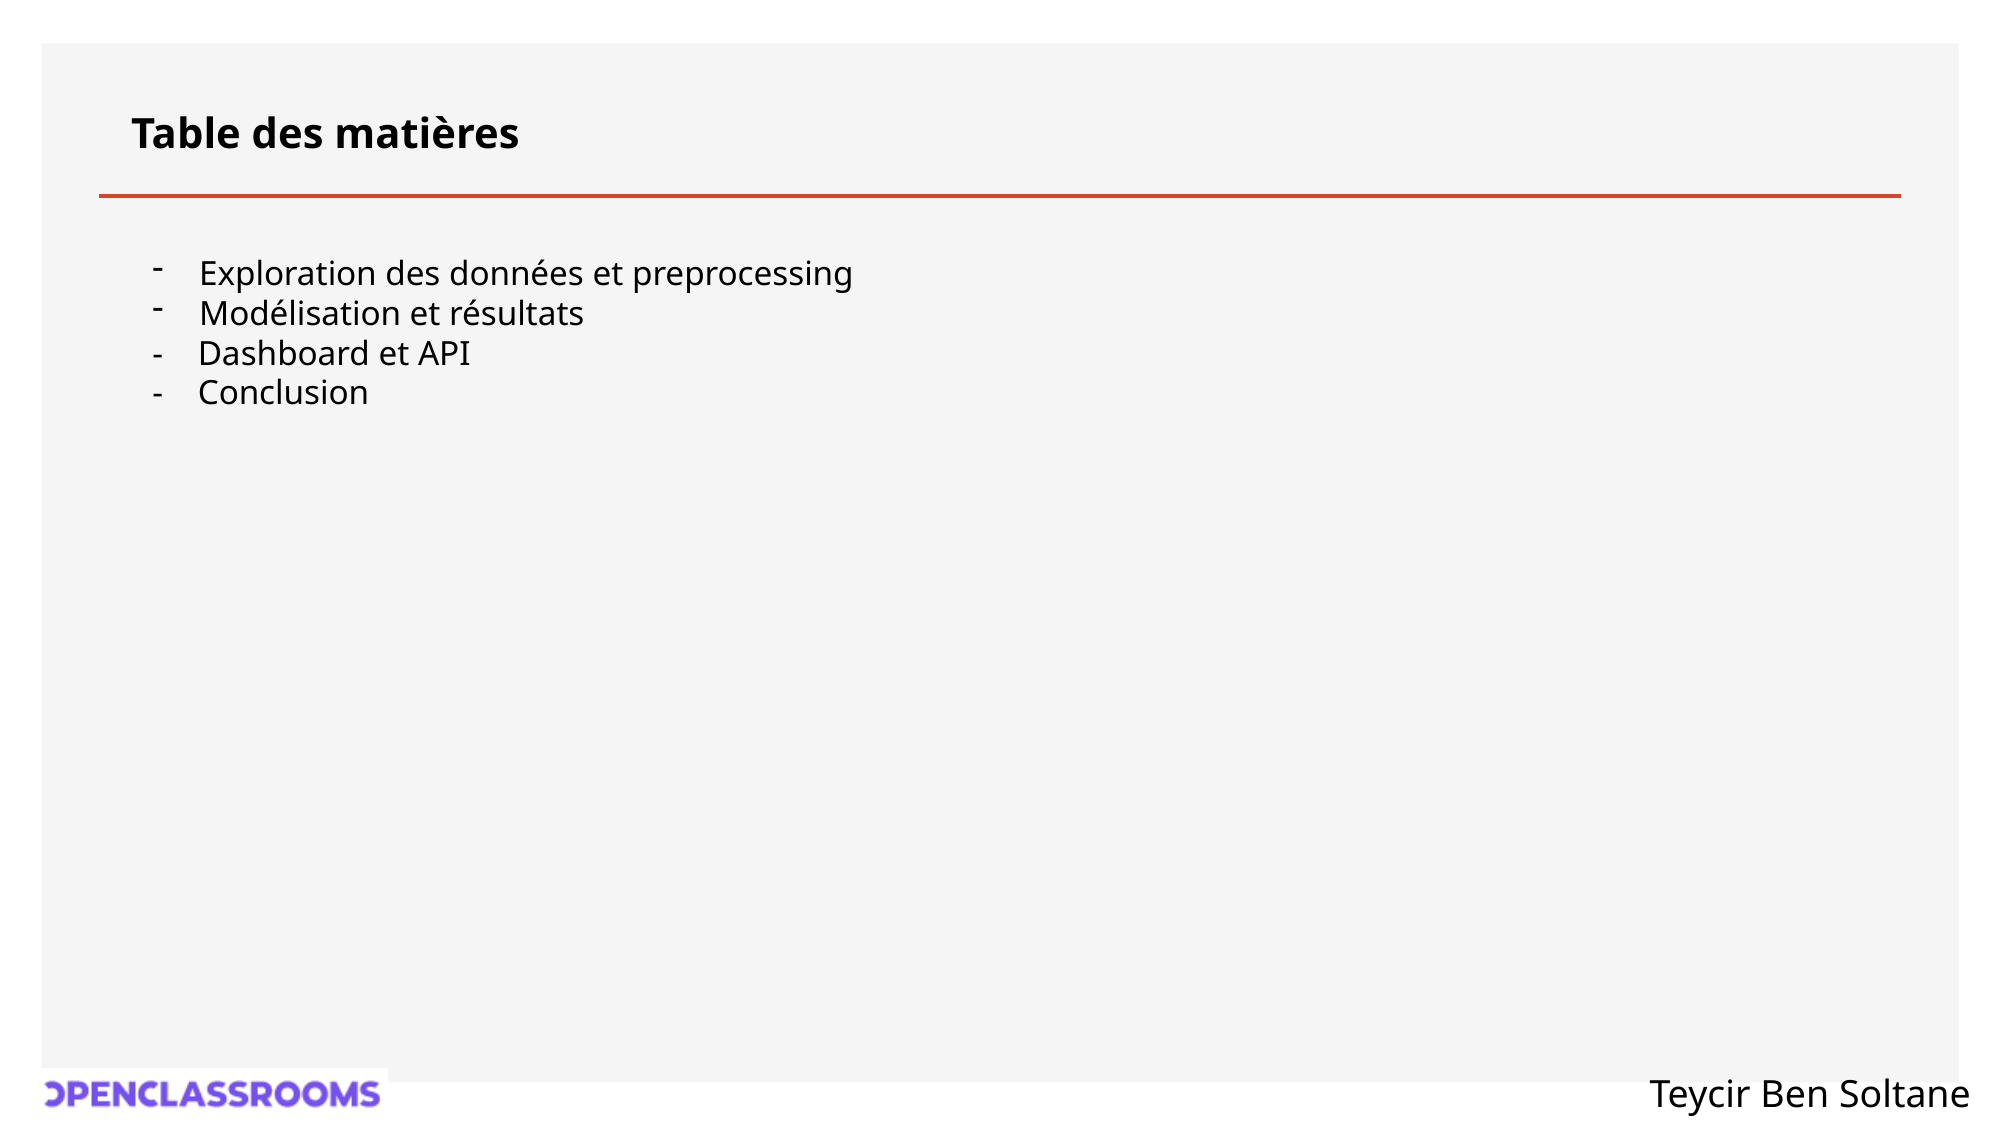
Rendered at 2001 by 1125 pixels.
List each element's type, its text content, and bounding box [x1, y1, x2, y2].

text_box Exploration des données et preprocessing Modélisation et résultats - Dashboard et API - Conclusion [137, 244, 1505, 419]
text_box Table des matières [116, 99, 1872, 165]
text_box Teycir Ben Soltane [1634, 1062, 2000, 1123]
text_box [137, 299, 1863, 1014]
picture [37, 1068, 388, 1119]
